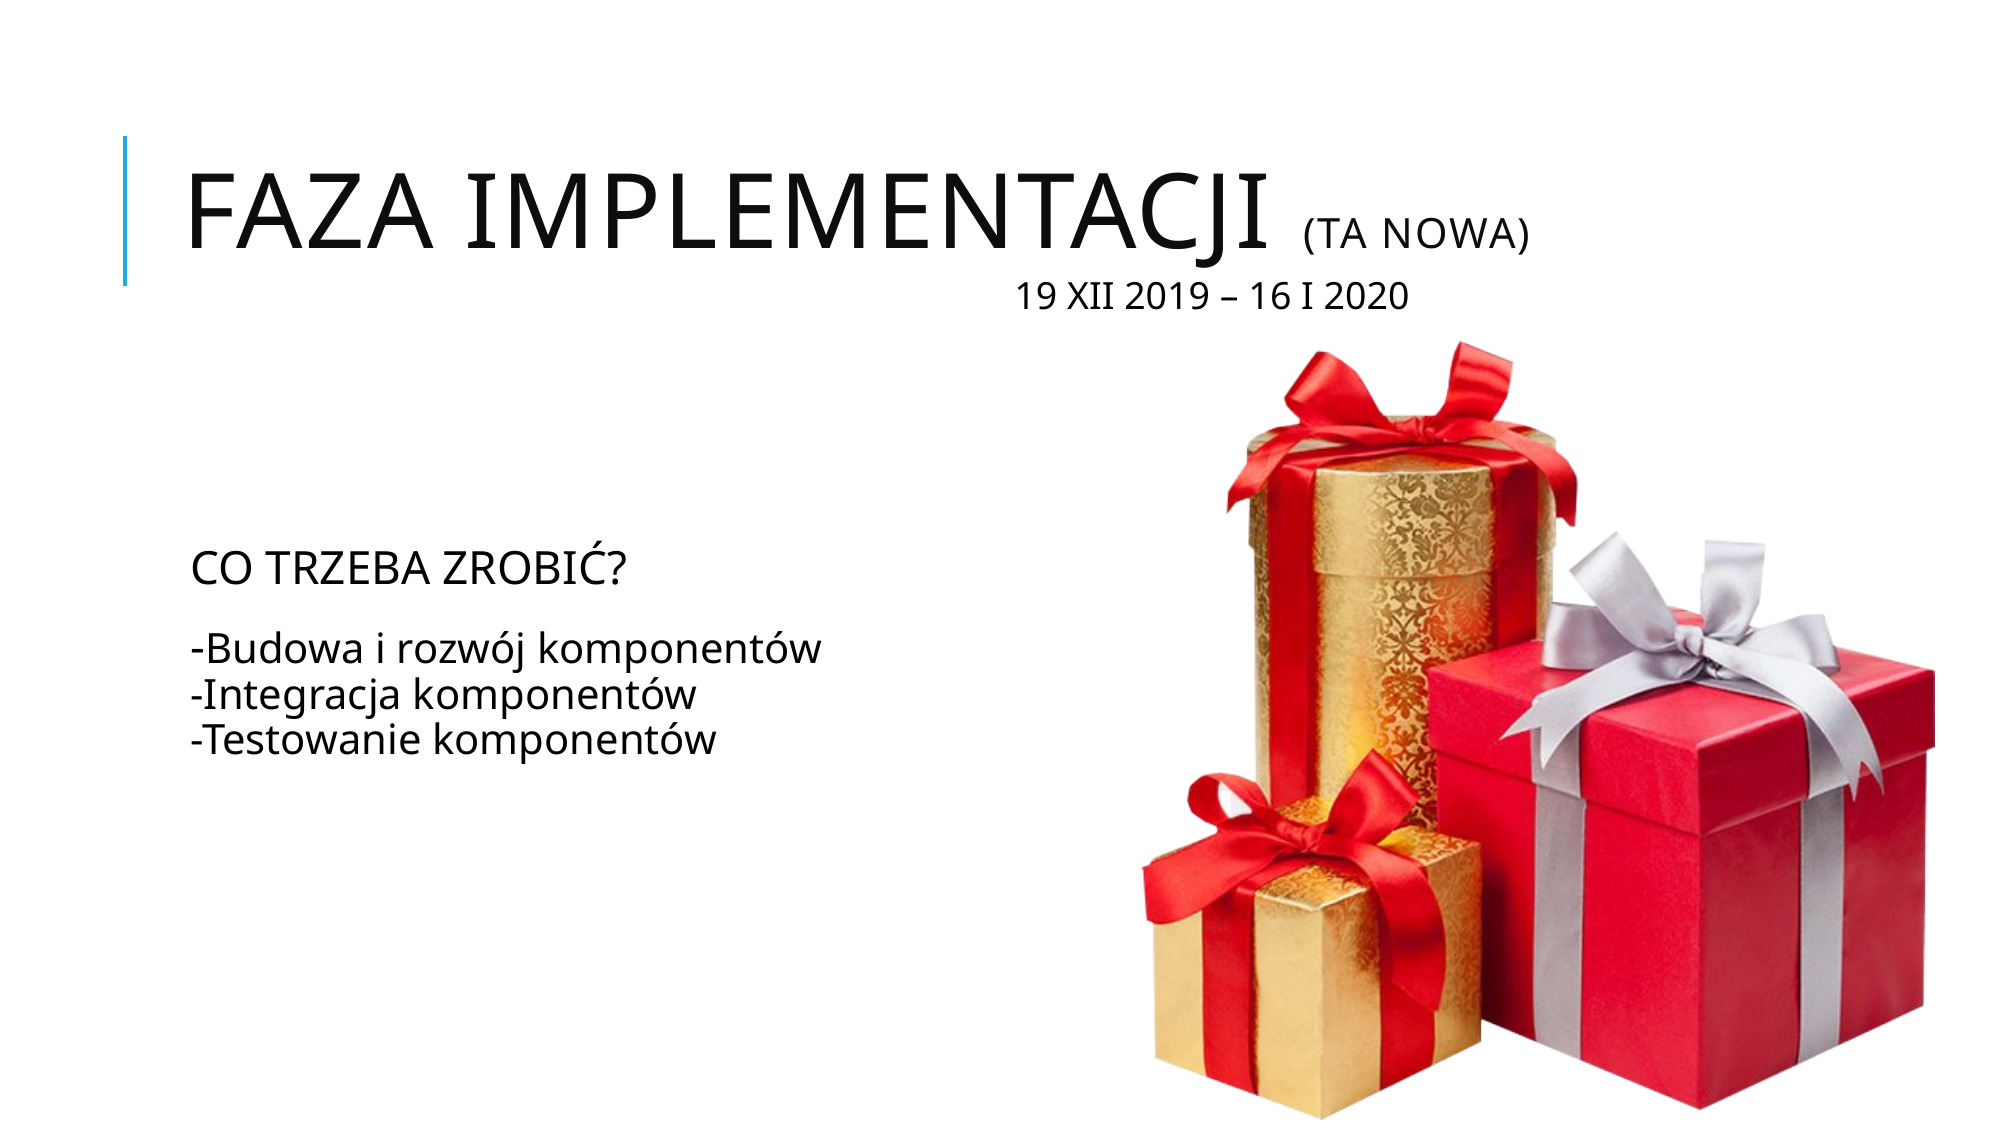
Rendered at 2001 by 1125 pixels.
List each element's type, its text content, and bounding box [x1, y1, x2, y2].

text_box 19 XII 2019 – 16 I 2020 [999, 264, 1472, 325]
title FAZA IMPLEMENTACJI (ta nowa) [168, 96, 1763, 342]
picture [1139, 341, 1935, 1121]
list CO TRZEBA ZROBIĆ? -Budowa i rozwój komponentów -Integracja komponentów -Testowanie komponentów [168, 375, 1132, 1035]
